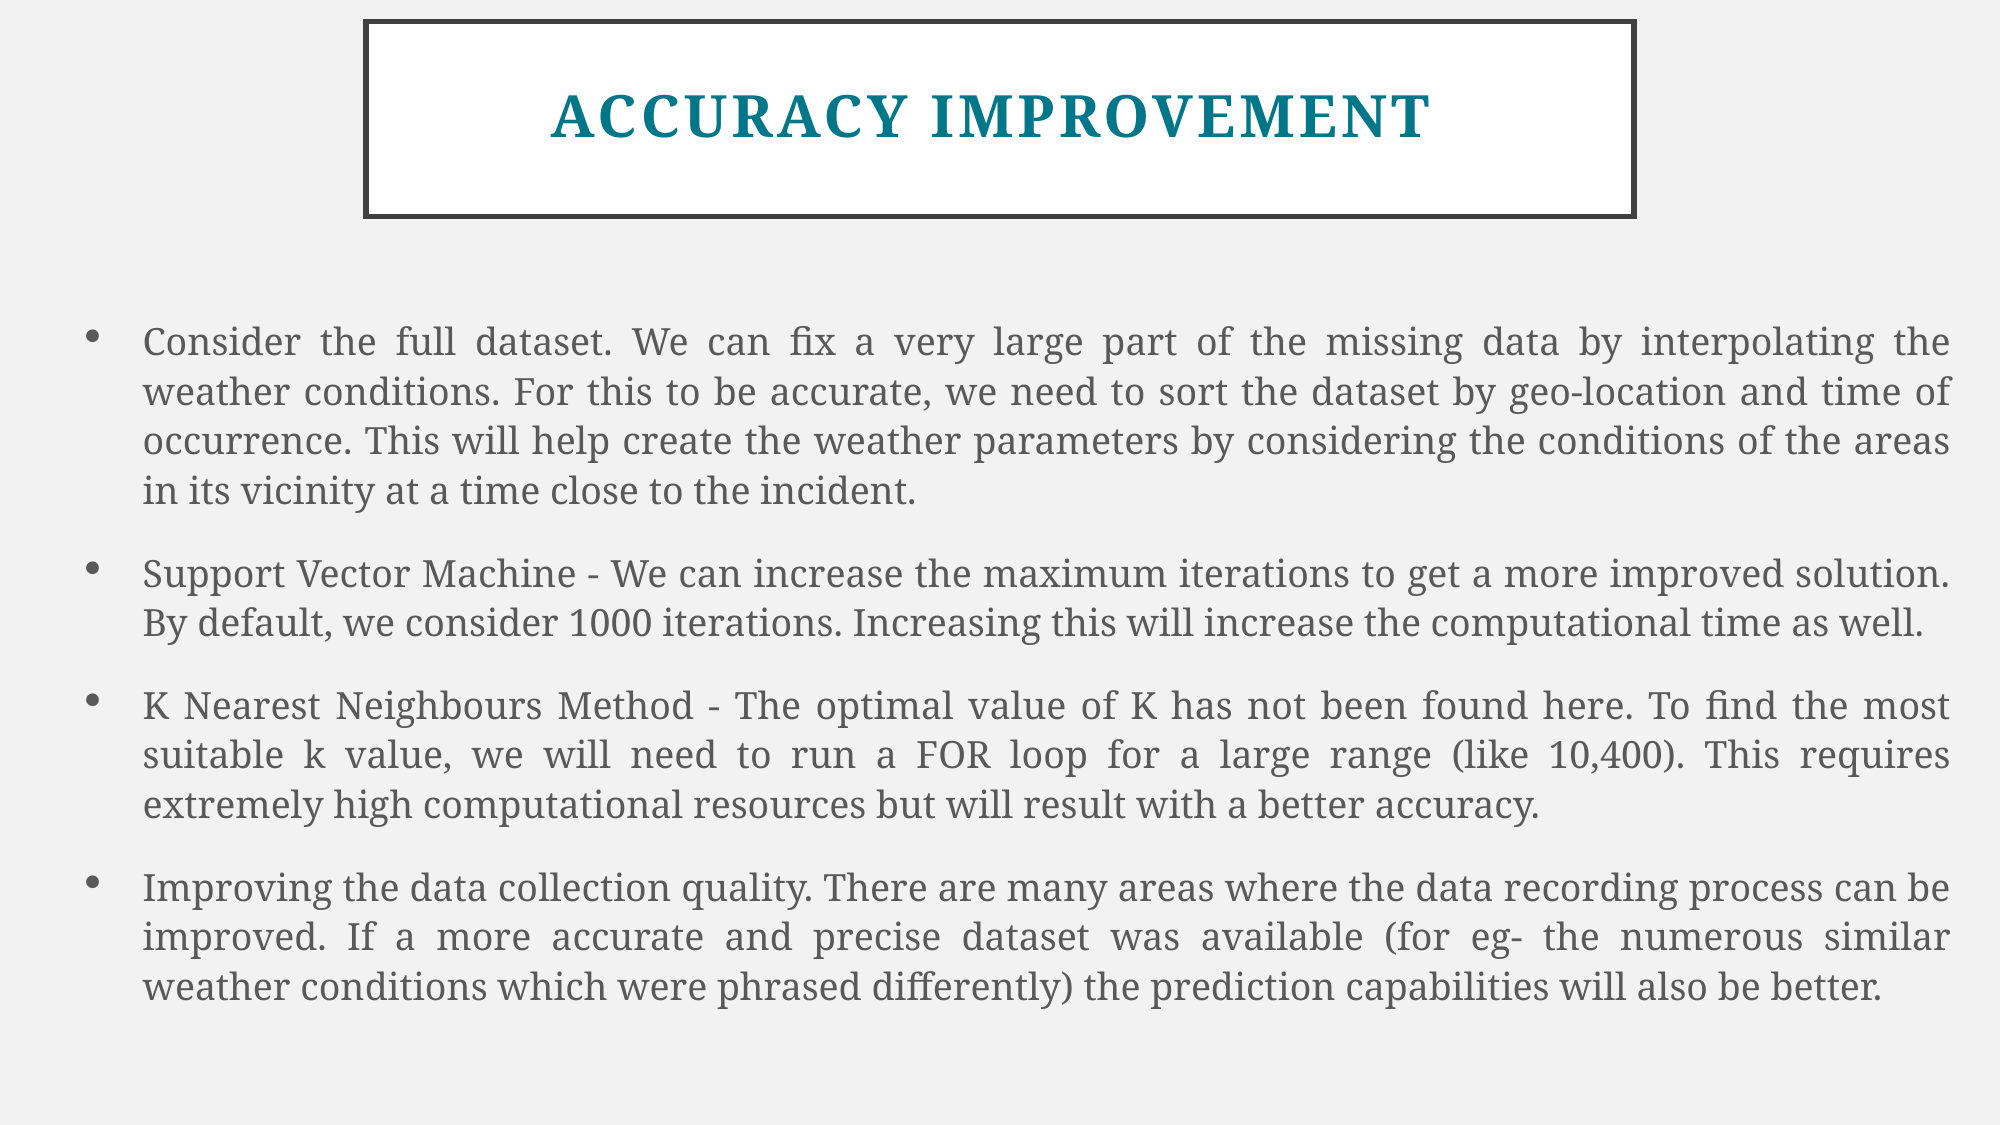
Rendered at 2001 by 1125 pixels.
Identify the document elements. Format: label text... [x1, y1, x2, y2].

text_box Consider the full dataset. We can fix a very large part of the missing data by interpolating the weather conditions. For this to be accurate, we need to sort the dataset by geo-location and time of occurrence. This will help create the weather parameters by considering the conditions of the areas in its vicinity at a time close to the incident. Support Vector Machine - We can increase the maximum iterations to get a more improved solution. By default, we consider 1000 iterations. Increasing this will increase the computational time as well. K Nearest Neighbours Method - The optimal value of K has not been found here. To find the most suitable k value, we will need to run a FOR loop for a large range (like 10,400). This requires extremely high computational resources but will result with a better accuracy. Improving the data collection quality. There are many areas where the data recording process can be improved. If a more accurate and precise dataset was available (for eg- the numerous similar weather conditions which were phrased differently) the prediction capabilities will also be better. [71, 306, 1968, 1081]
title ACCURACY IMPROVEMENT [363, 19, 1637, 219]
